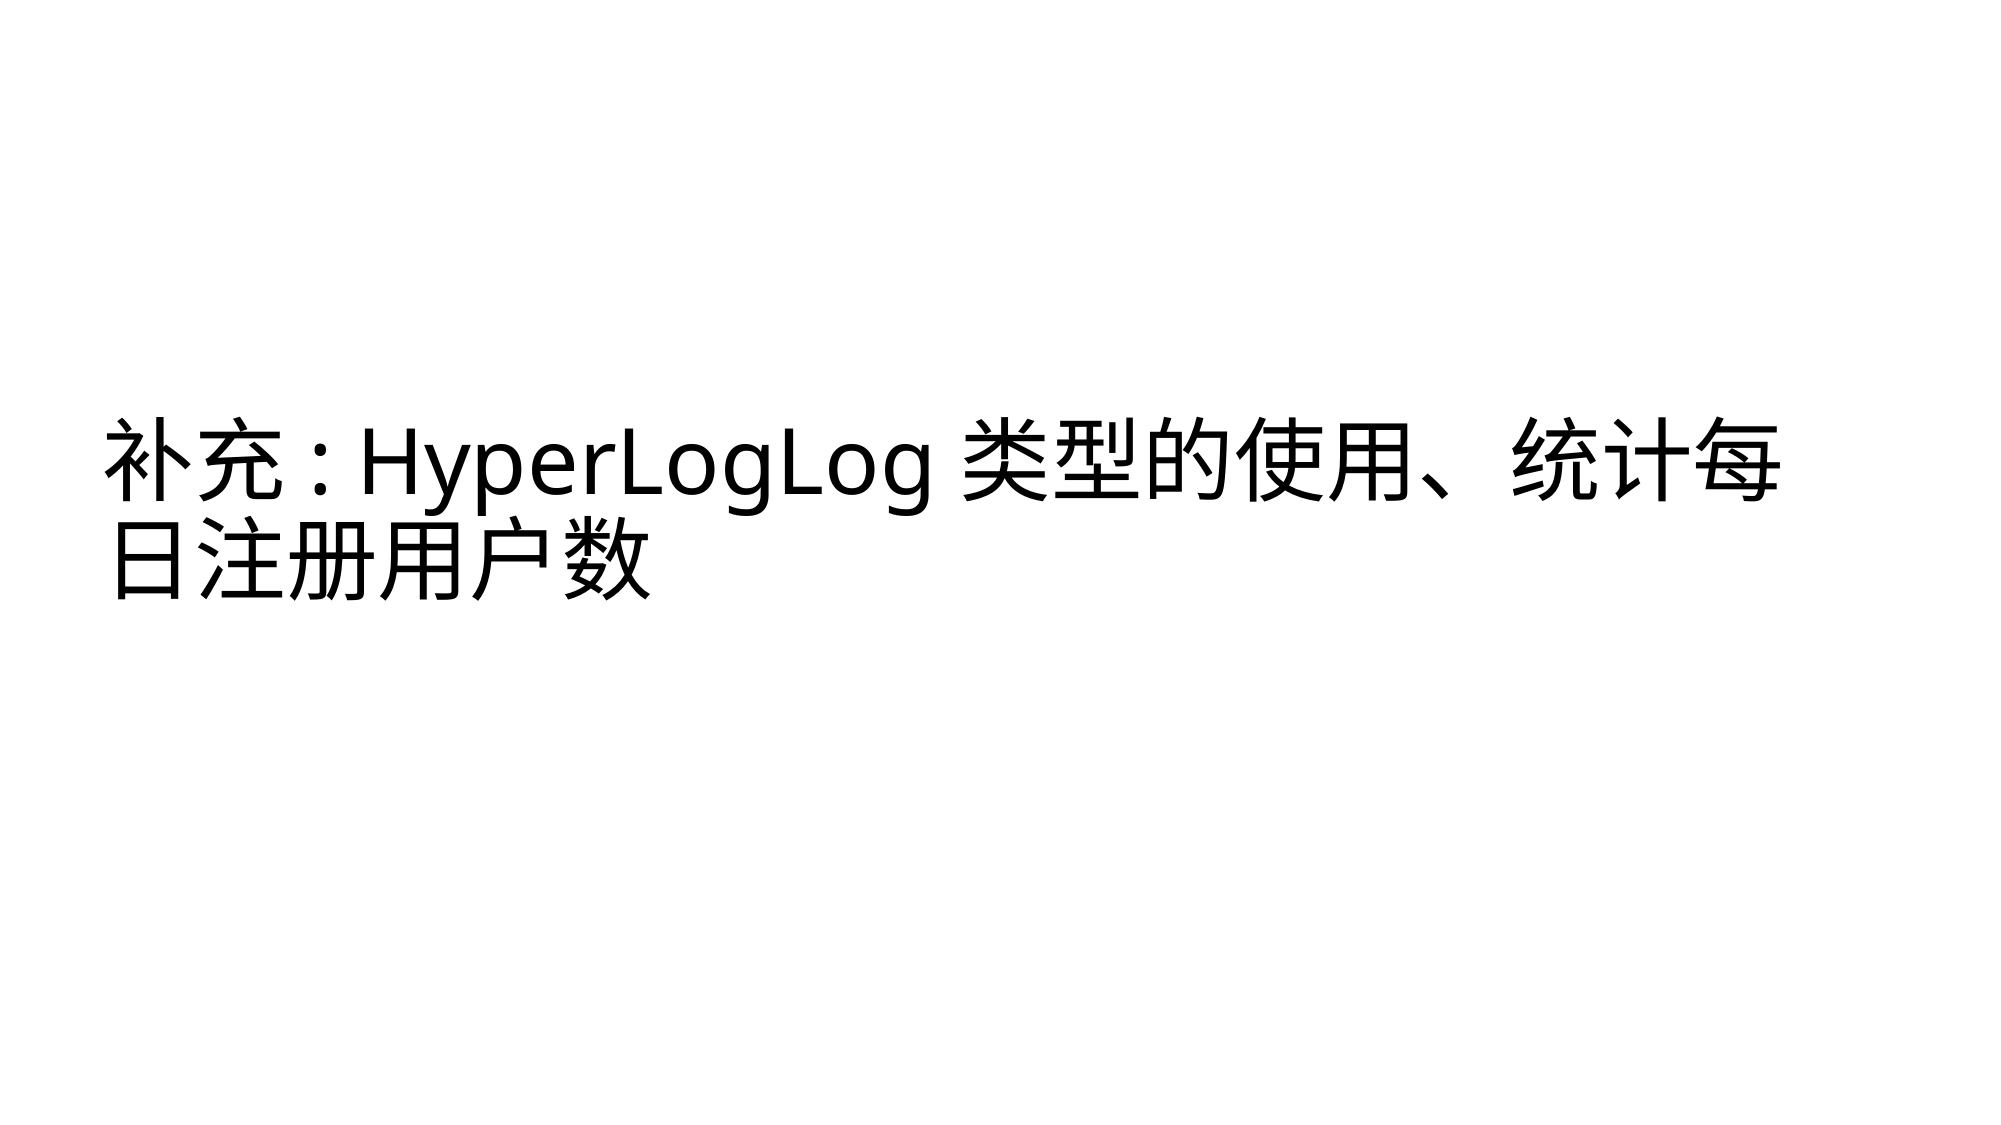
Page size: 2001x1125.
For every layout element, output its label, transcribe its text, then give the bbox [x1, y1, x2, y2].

title 补充: HyperLogLog类型的使用、统计每日注册用户数 [87, 405, 1813, 623]
